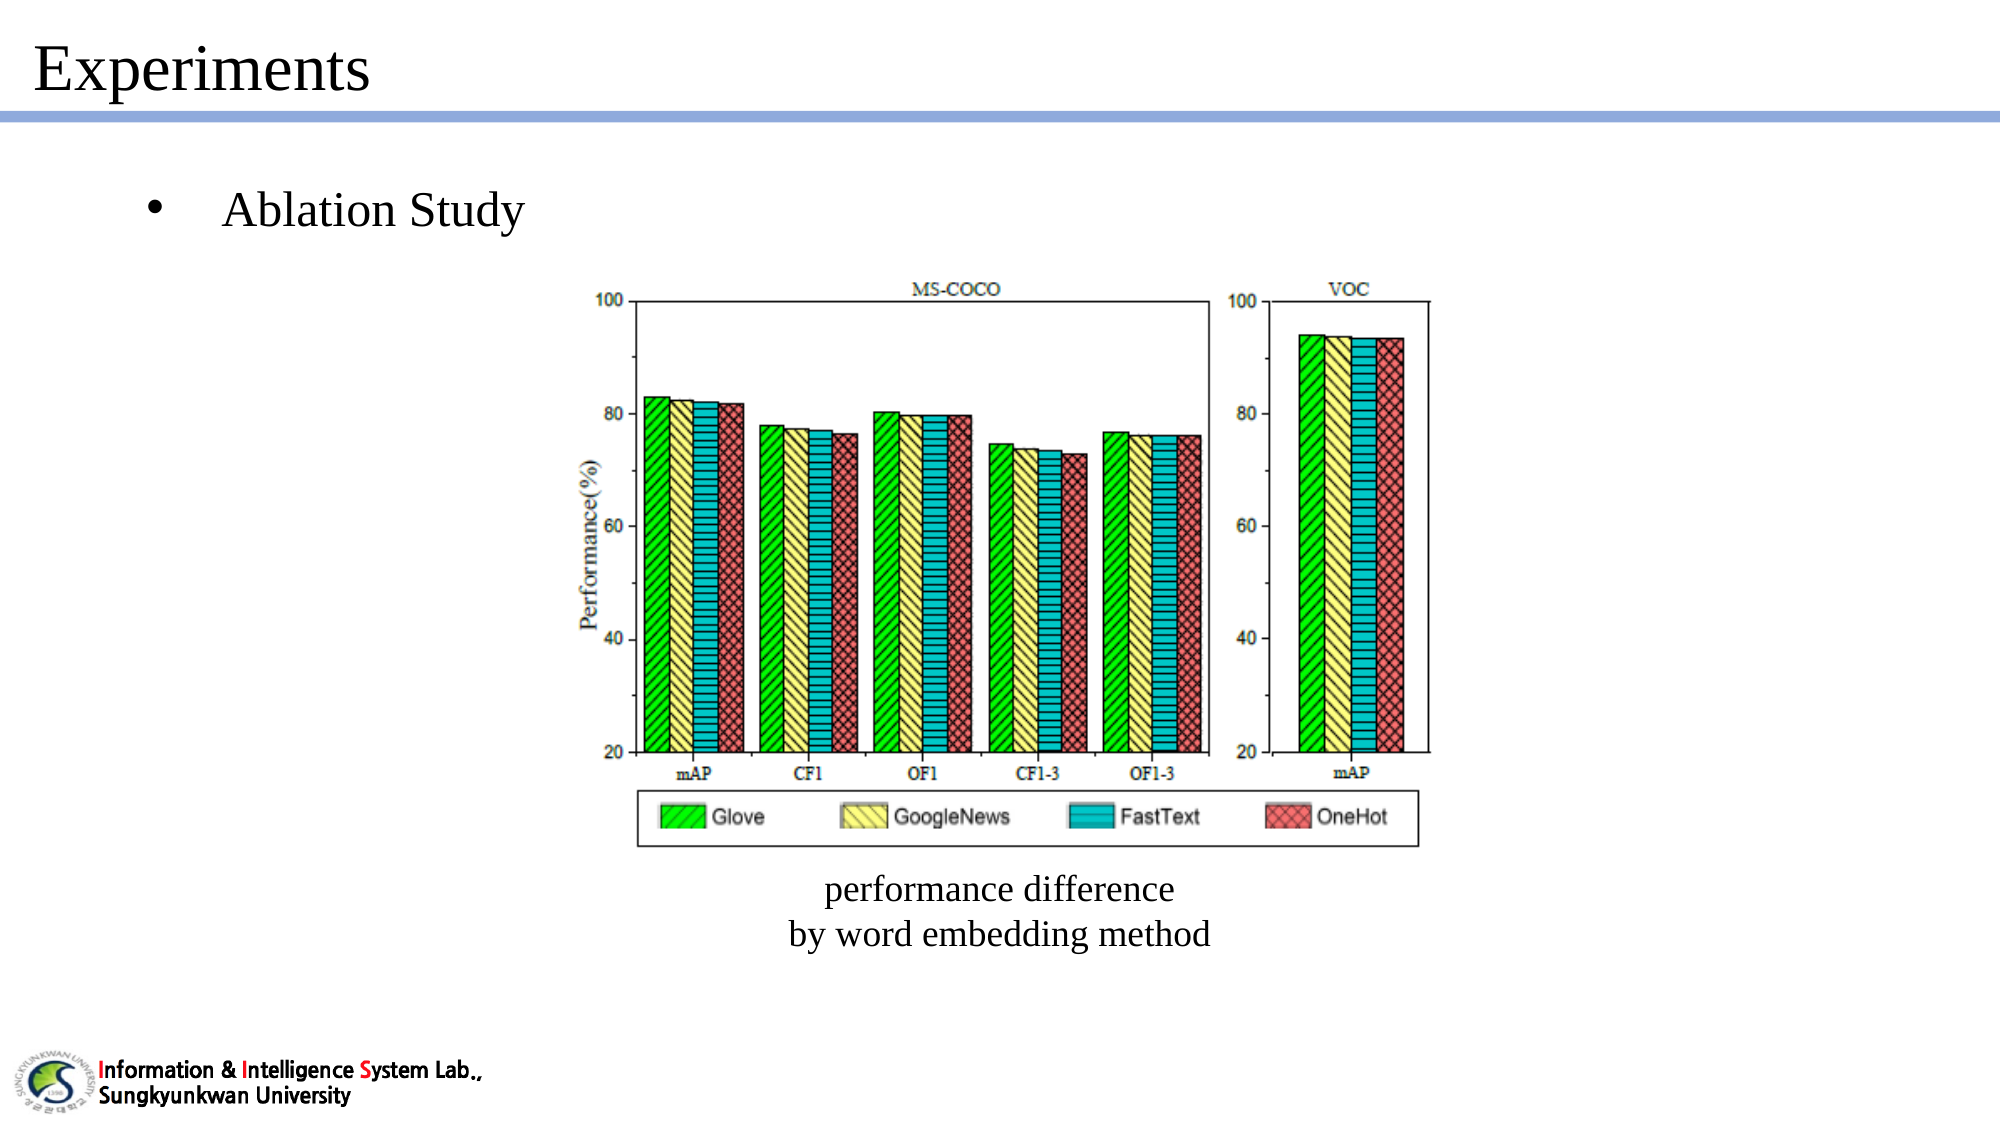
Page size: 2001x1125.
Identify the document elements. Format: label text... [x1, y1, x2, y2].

picture [0, 1039, 497, 1120]
text_box Ablation Study [56, 162, 1944, 995]
text_box [0, 110, 2000, 123]
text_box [562, 276, 1438, 963]
text_box Experiments [0, 10, 1858, 109]
